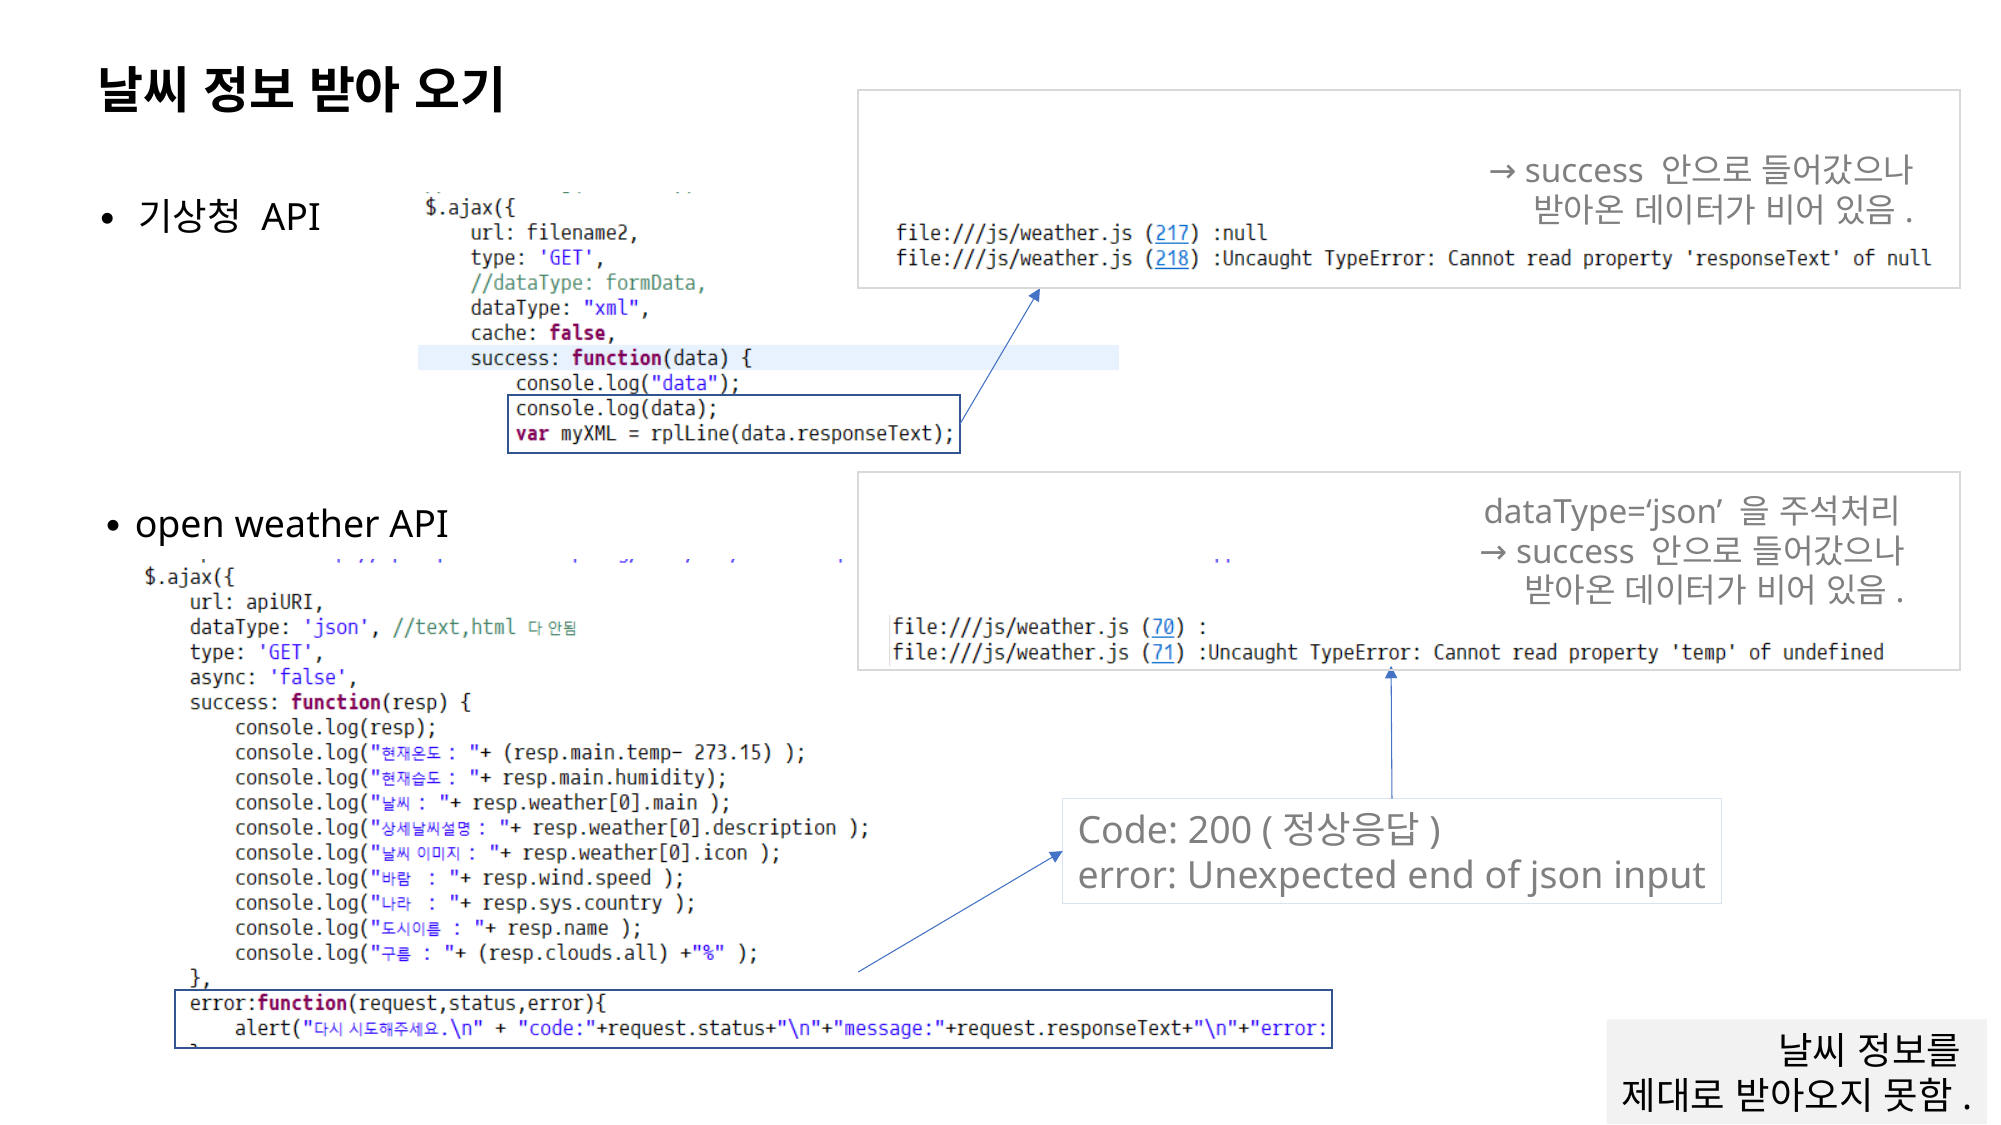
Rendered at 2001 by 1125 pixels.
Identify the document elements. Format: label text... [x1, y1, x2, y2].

text_box Code: 200 (정상응답) error: Unexpected end of json input [1332, 798, 1722, 904]
text_box ∙ 기상청 API [80, 185, 346, 246]
picture [136, 559, 1893, 1049]
text_box [857, 471, 1961, 671]
text_box [857, 89, 1961, 289]
text_box 날씨 정보 받아 오기 [82, 51, 522, 126]
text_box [959, 288, 1040, 424]
text_box ∙ open weather API [86, 492, 857, 552]
picture [418, 192, 1942, 453]
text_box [858, 851, 1067, 972]
text_box 날씨 정보를 제대로 받아오지 못함. [1606, 1019, 1987, 1125]
